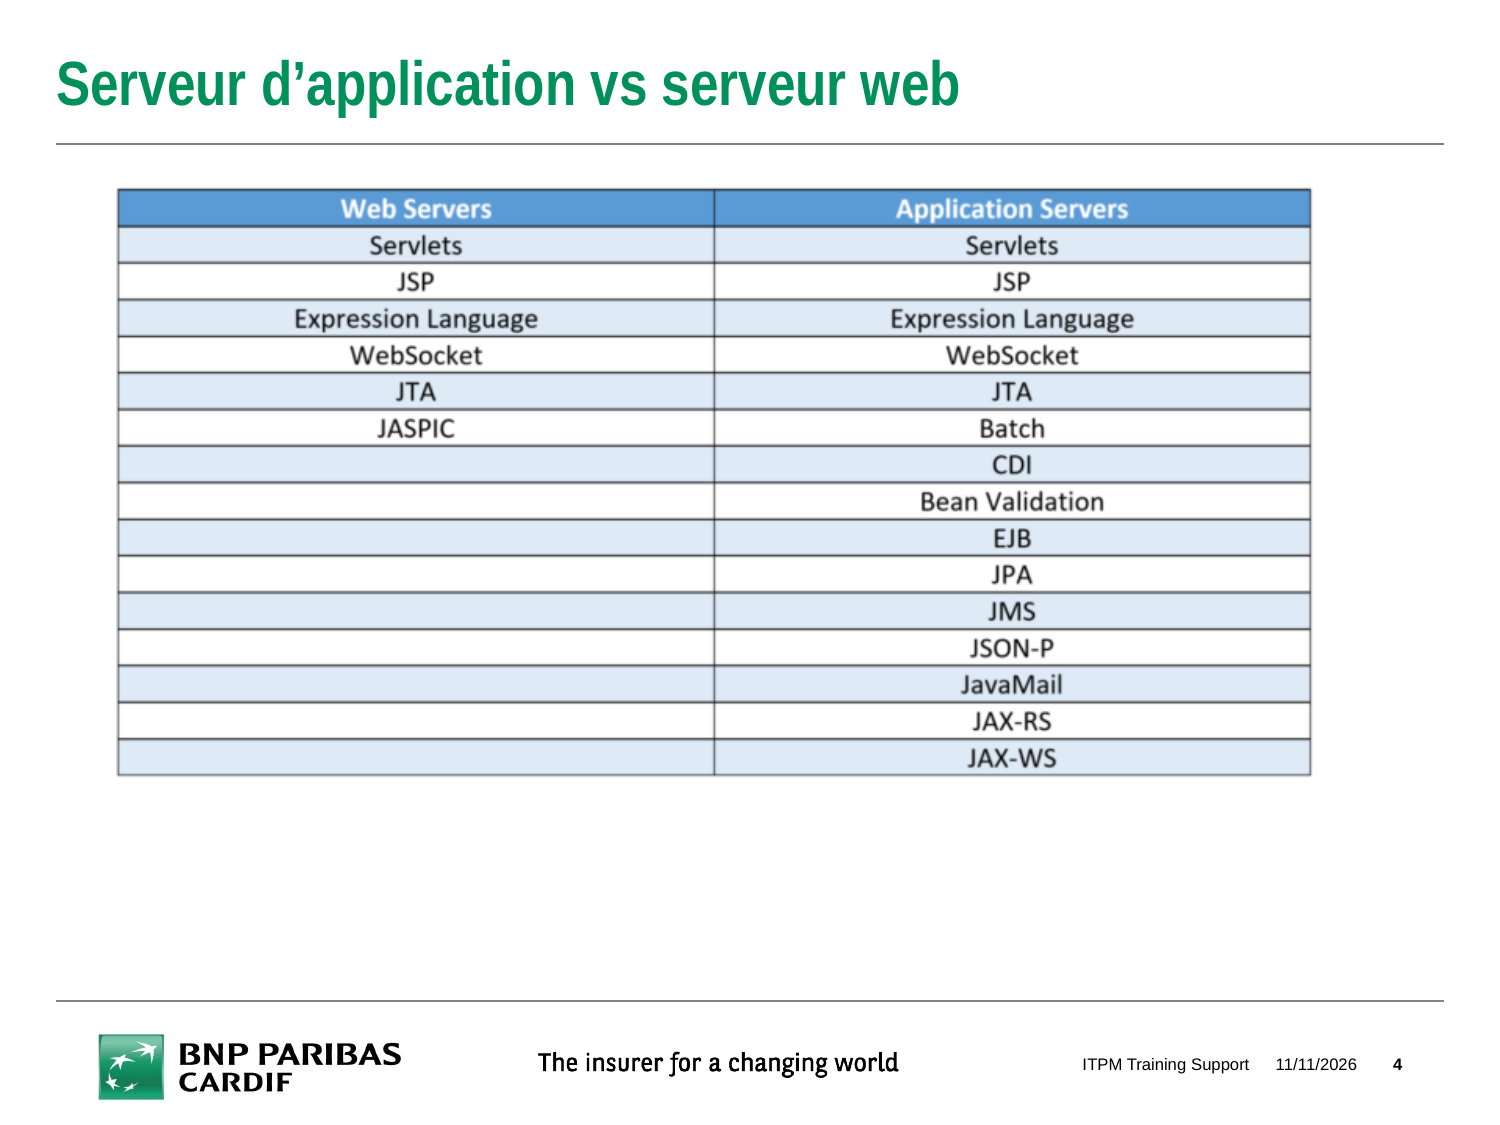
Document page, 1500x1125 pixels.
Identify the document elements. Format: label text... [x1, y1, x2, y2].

title Serveur d’application vs serveur web [56, 19, 1444, 142]
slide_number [1258, 1048, 1372, 1079]
footer ITPM Training Support [918, 1048, 1250, 1079]
slide_number 4 [1372, 1048, 1403, 1079]
list y [56, 186, 1444, 965]
picture [525, 1027, 910, 1103]
picture [88, 1023, 437, 1107]
picture [115, 186, 1316, 783]
